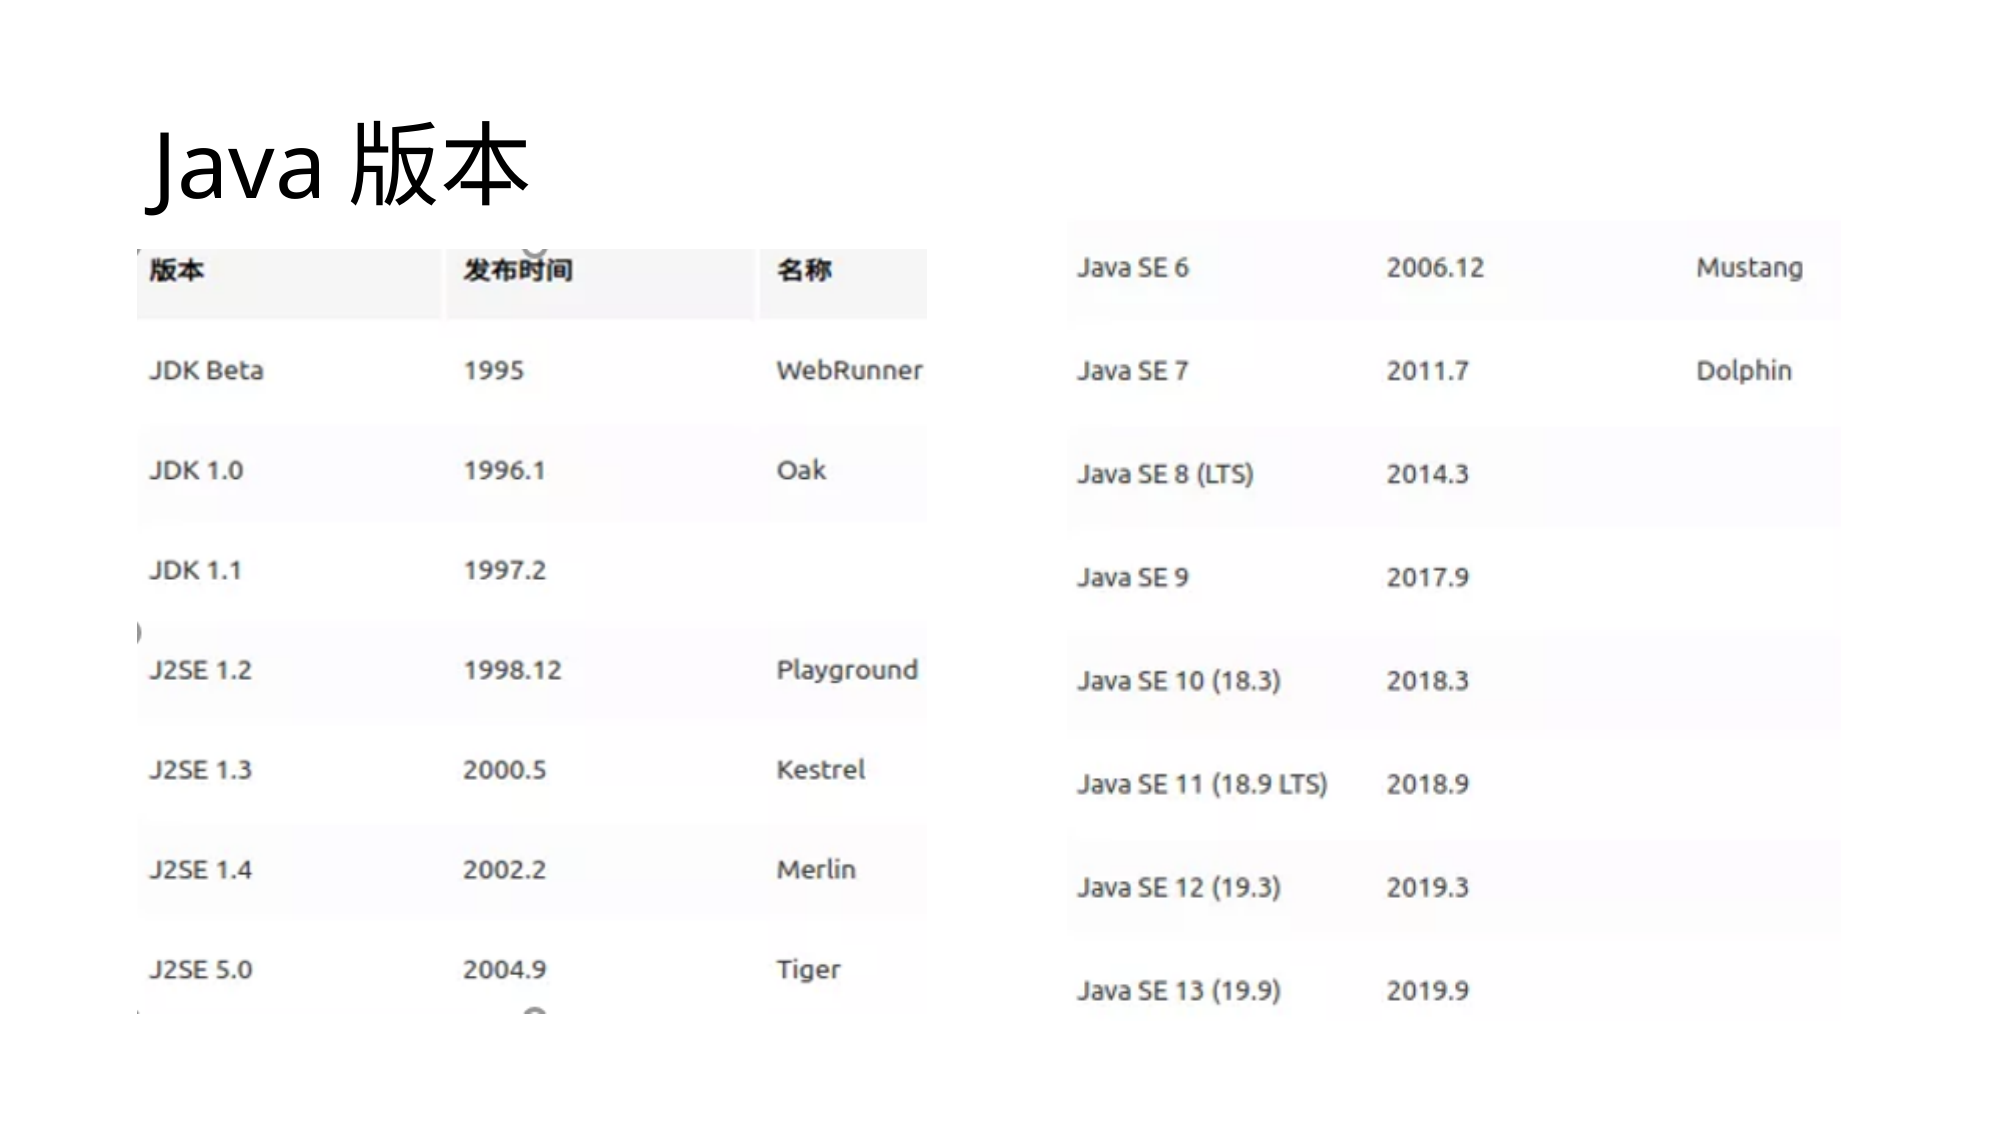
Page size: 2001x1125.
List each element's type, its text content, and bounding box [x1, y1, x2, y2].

picture [137, 249, 927, 1014]
title Java版本 [137, 59, 1863, 278]
picture [1067, 215, 1841, 1021]
